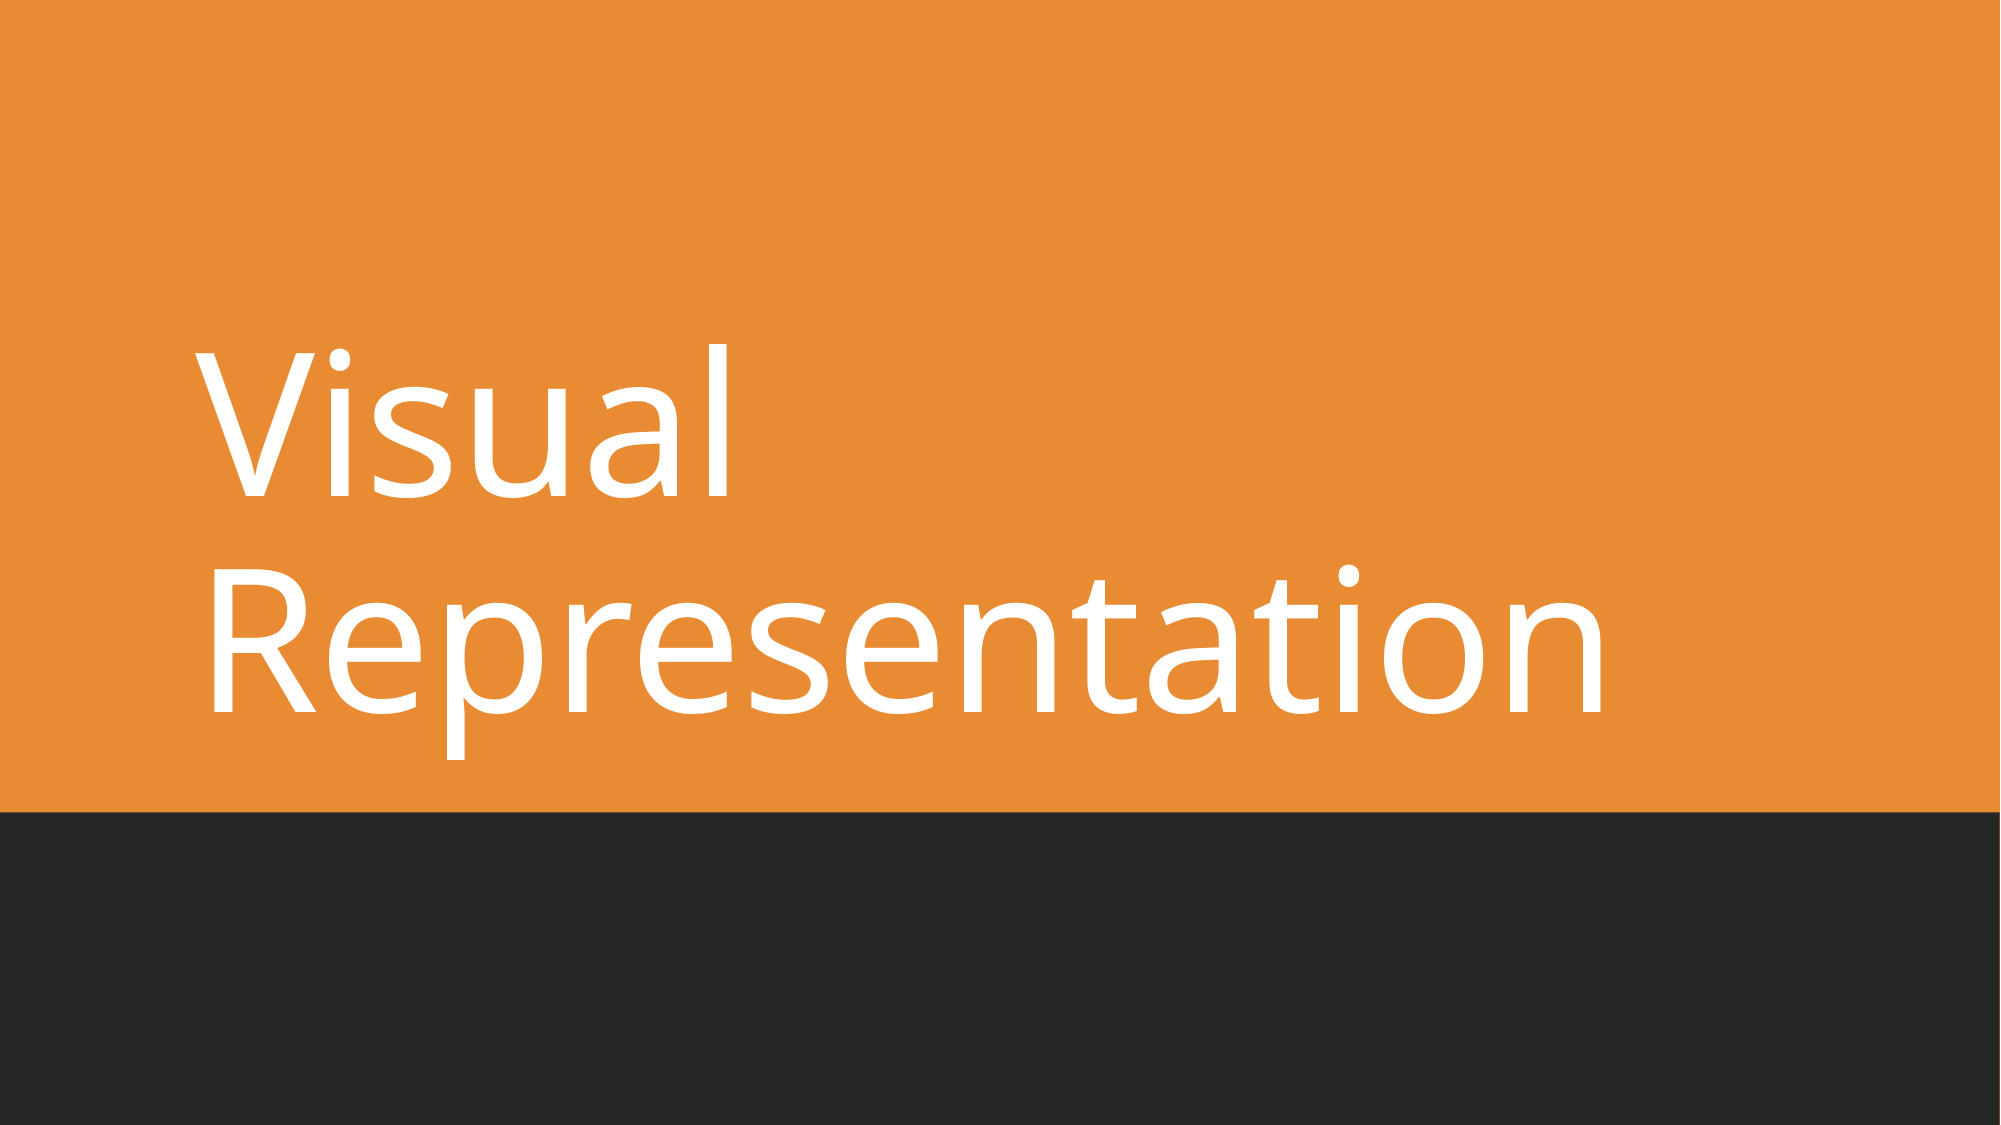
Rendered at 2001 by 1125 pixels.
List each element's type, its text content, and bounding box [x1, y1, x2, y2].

title Visual Representation [180, 124, 1830, 763]
text_box [0, 0, 2000, 811]
text_box [0, 811, 2000, 1125]
